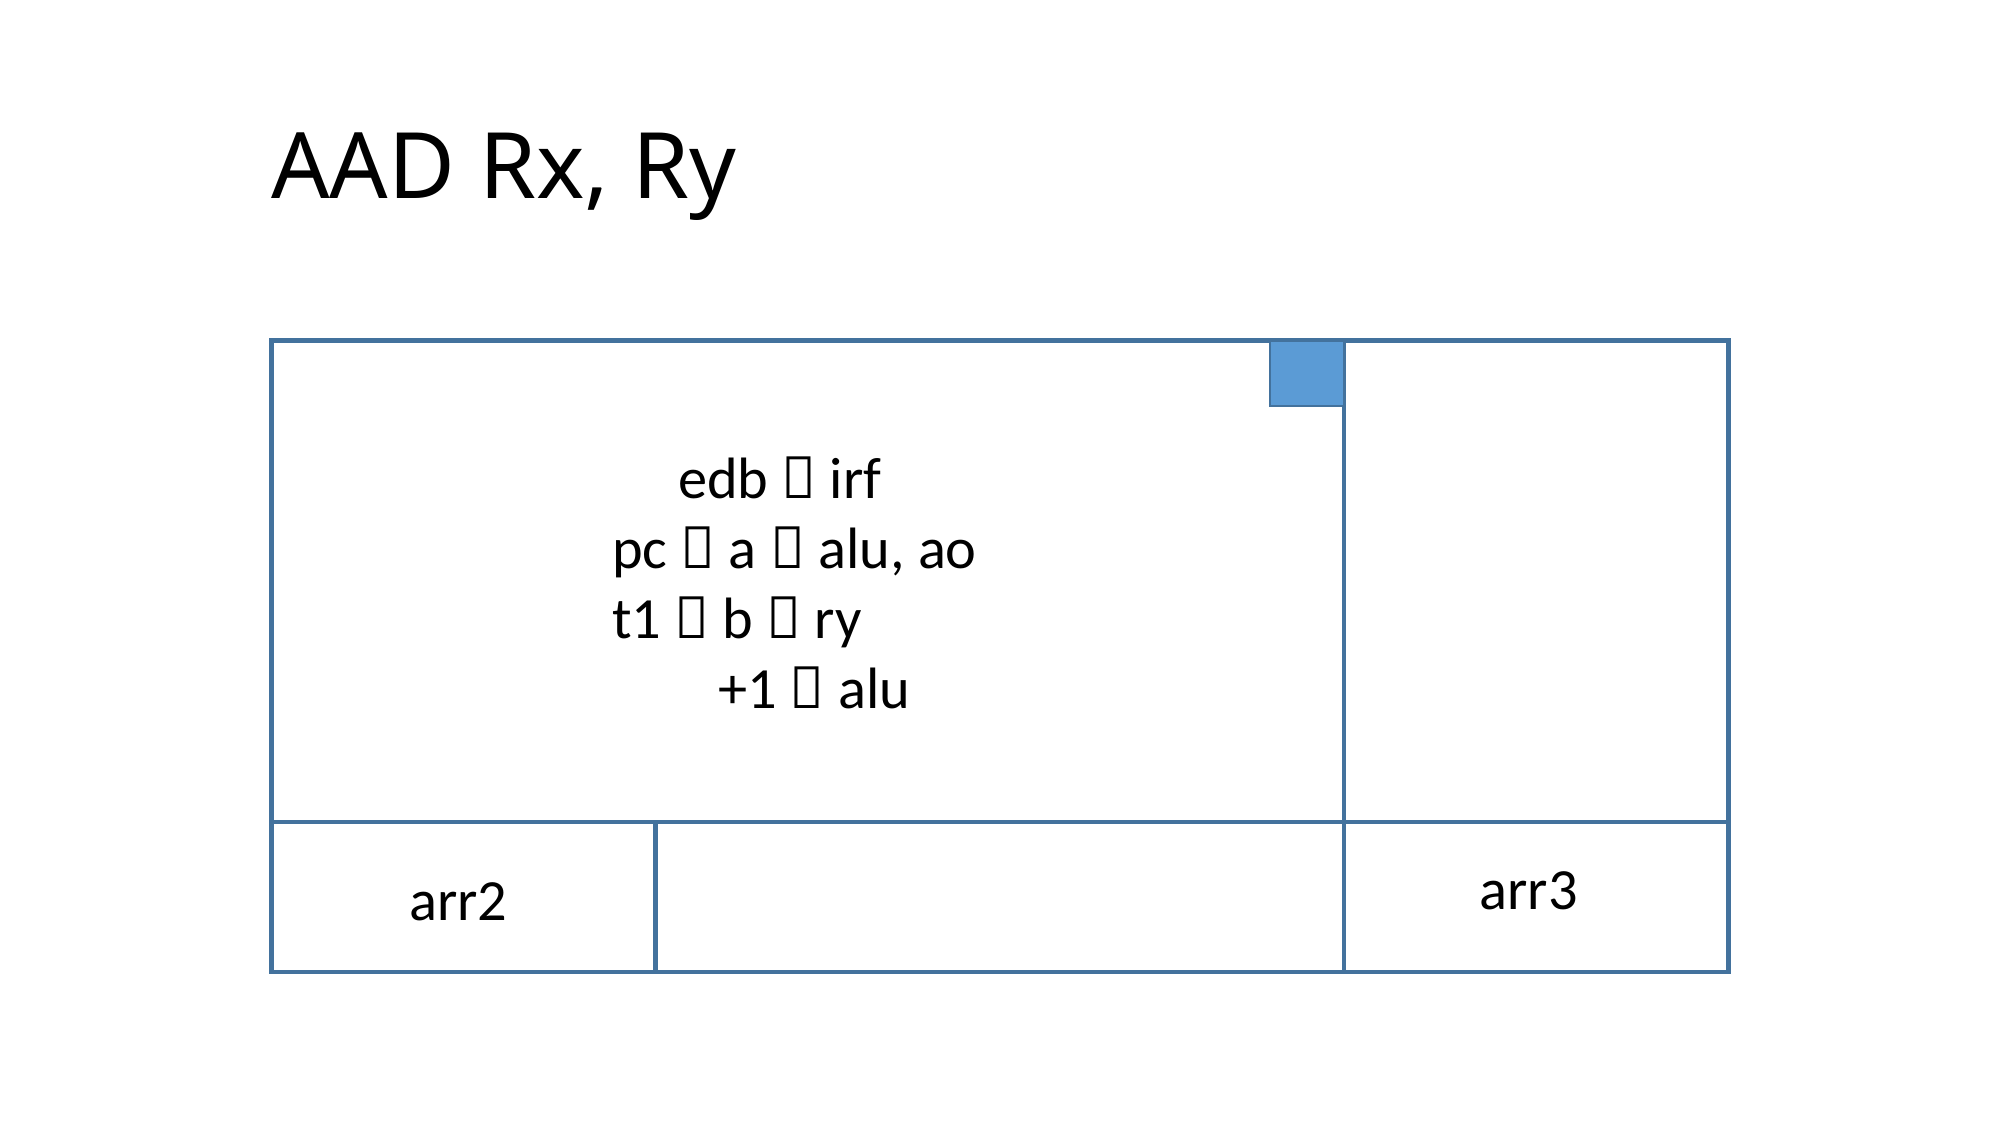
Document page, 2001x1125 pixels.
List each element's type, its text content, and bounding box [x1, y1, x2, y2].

text_box [1343, 823, 1730, 973]
text_box arr2 [394, 855, 523, 940]
title AAD Rx, Ry [137, 59, 1863, 278]
text_box [1343, 340, 1730, 823]
text_box [657, 821, 1343, 973]
text_box [270, 821, 657, 973]
text_box edb  irf pc  a  alu, ao t1  b  ry +1  alu [597, 432, 1110, 728]
text_box [270, 340, 1343, 821]
text_box [1269, 340, 1345, 407]
text_box arr3 [1465, 844, 1593, 929]
